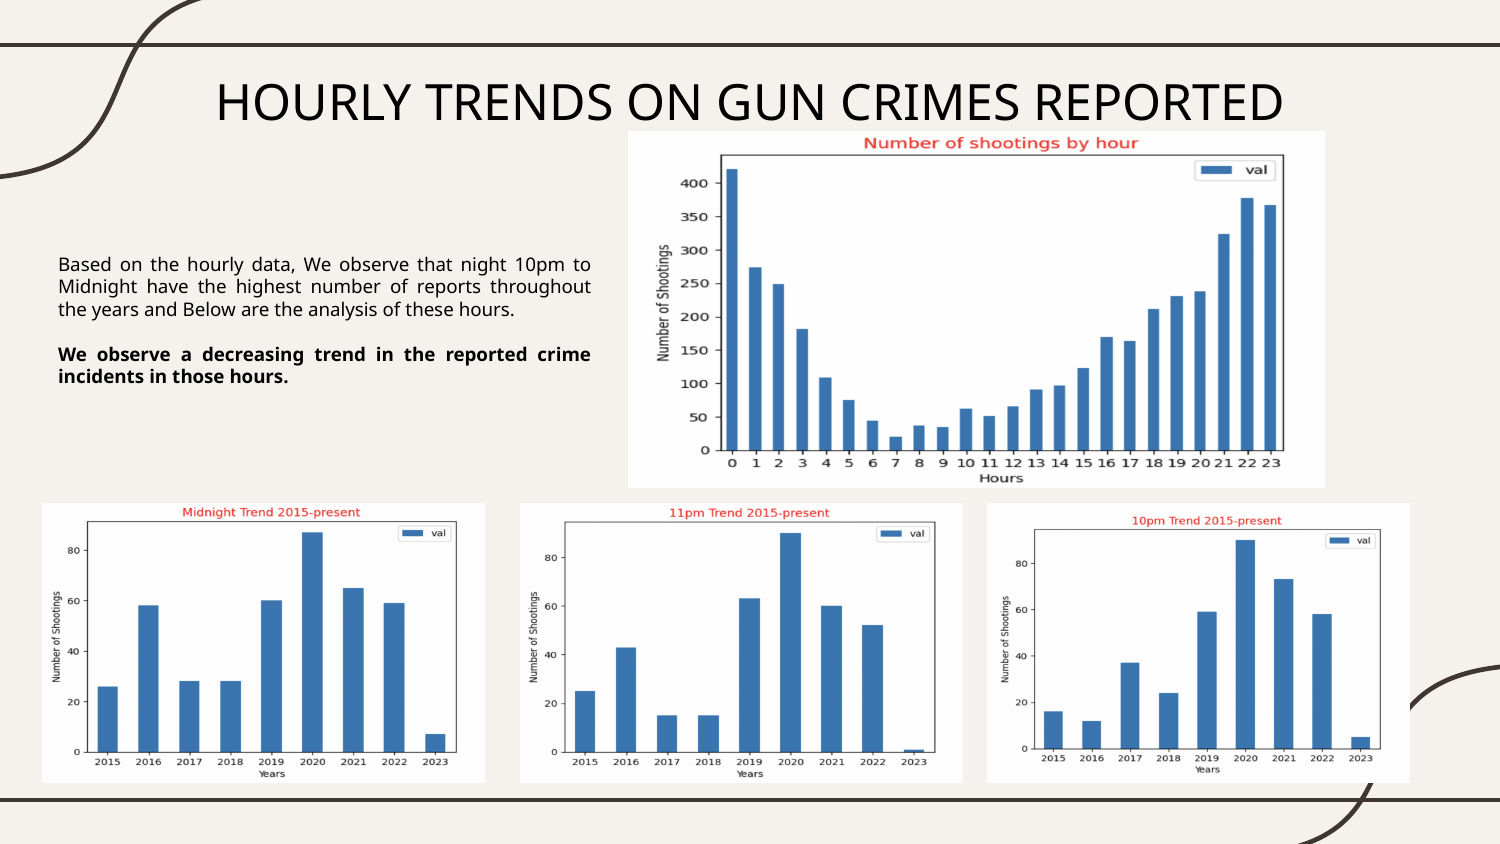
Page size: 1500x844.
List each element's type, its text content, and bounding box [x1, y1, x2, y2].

text_box HOURLY TRENDS ON GUN CRIMES REPORTED [200, 55, 1410, 146]
picture [41, 502, 485, 784]
text_box Based on the hourly data, We observe that night 10pm to Midnight have the highest number of reports throughout the years and Below are the analysis of these hours. We observe a decreasing trend in the reported crime incidents in those hours. [43, 237, 606, 382]
picture [986, 502, 1410, 784]
picture [519, 502, 963, 784]
picture [627, 131, 1326, 488]
